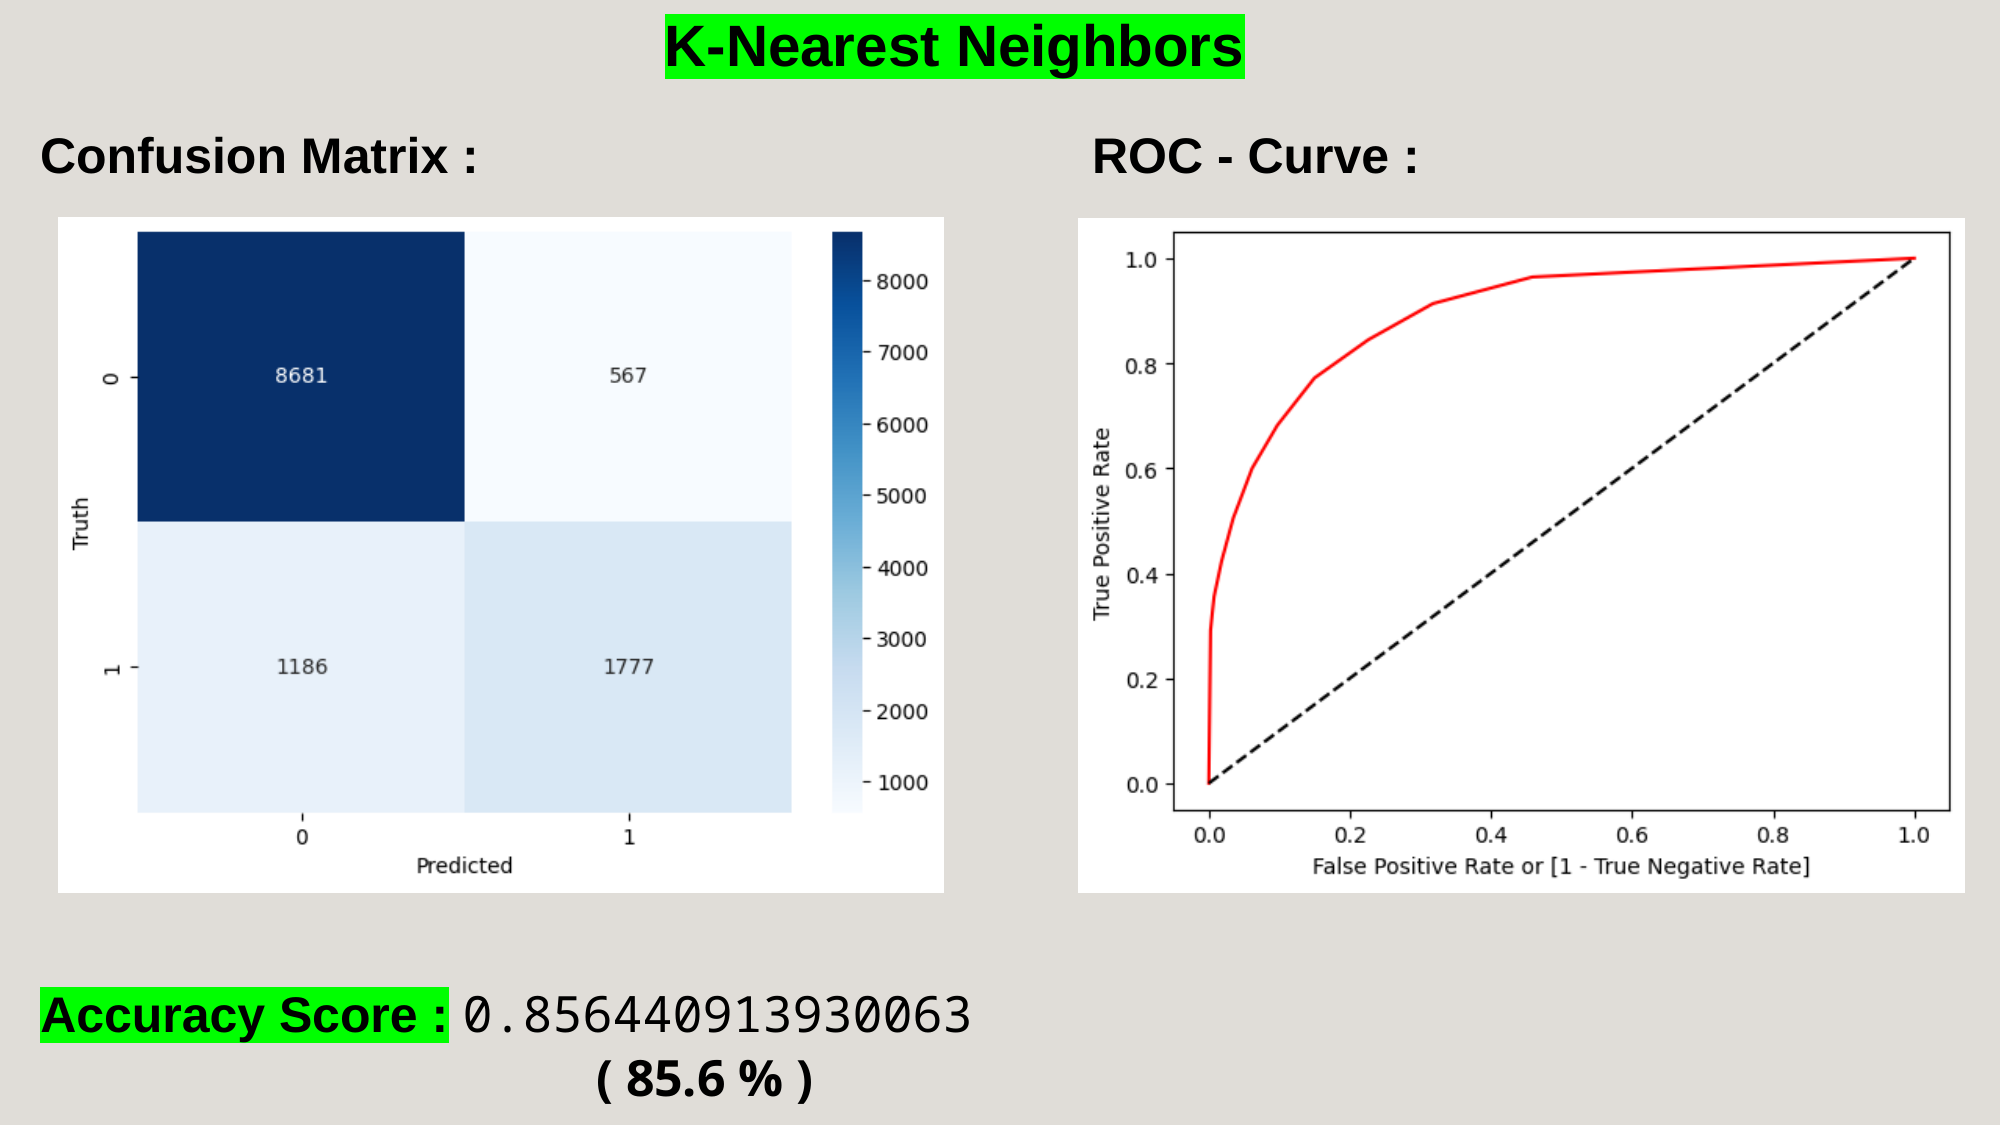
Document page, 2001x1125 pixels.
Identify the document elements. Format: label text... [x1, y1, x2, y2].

text_box ROC - Curve : [1077, 116, 1579, 192]
text_box Accuracy Score : 0.856440913930063 [25, 974, 994, 1050]
text_box ( 85.6 % ) [581, 1039, 864, 1114]
picture [1078, 217, 1965, 894]
text_box Confusion Matrix : [25, 116, 527, 192]
picture [58, 217, 944, 893]
text_box K-Nearest Neighbors [649, 0, 1575, 86]
